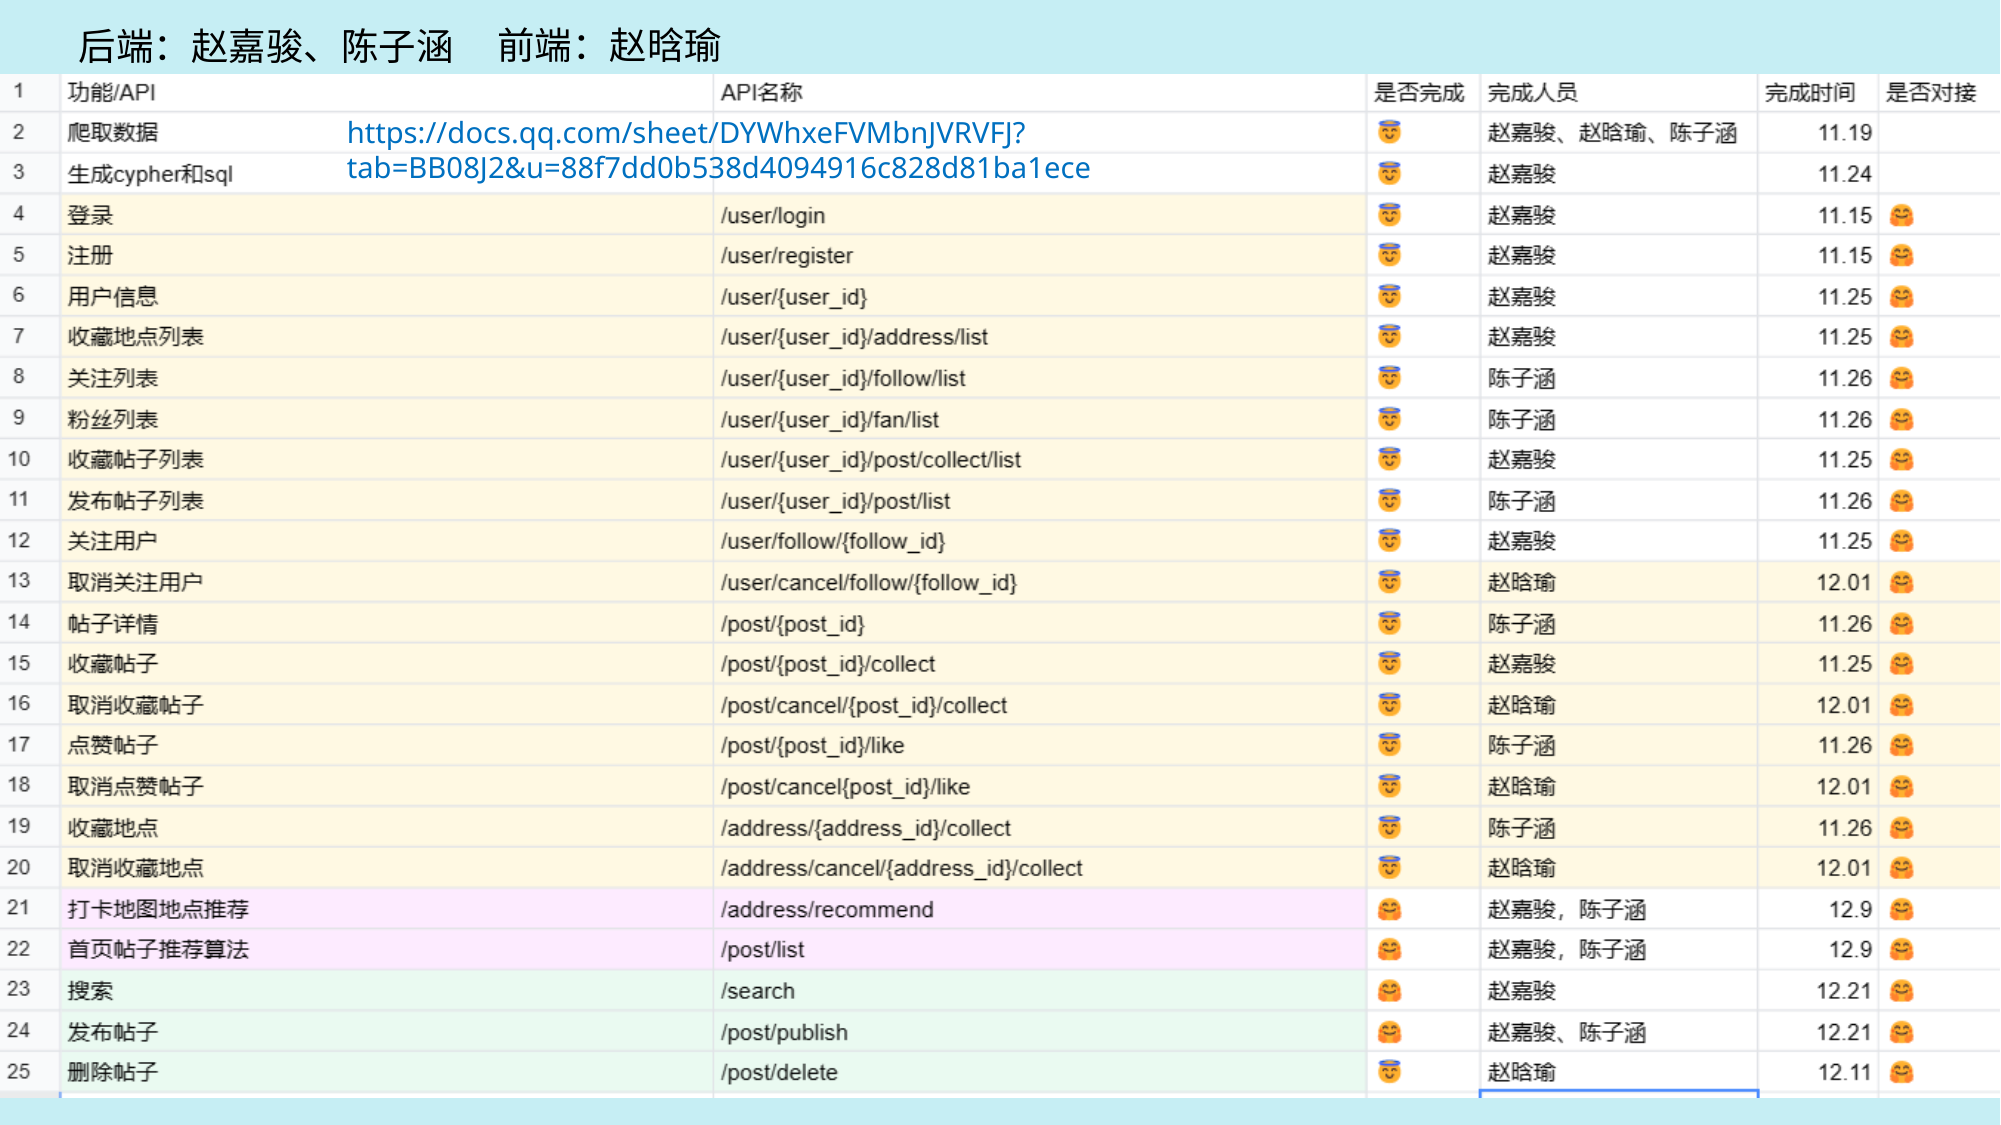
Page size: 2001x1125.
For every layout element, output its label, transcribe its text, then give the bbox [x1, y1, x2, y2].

picture [0, 74, 2000, 1098]
text_box 前端：赵晗瑜 [482, 14, 1150, 74]
text_box 后端：赵嘉骏、陈子涵 [63, 15, 482, 74]
